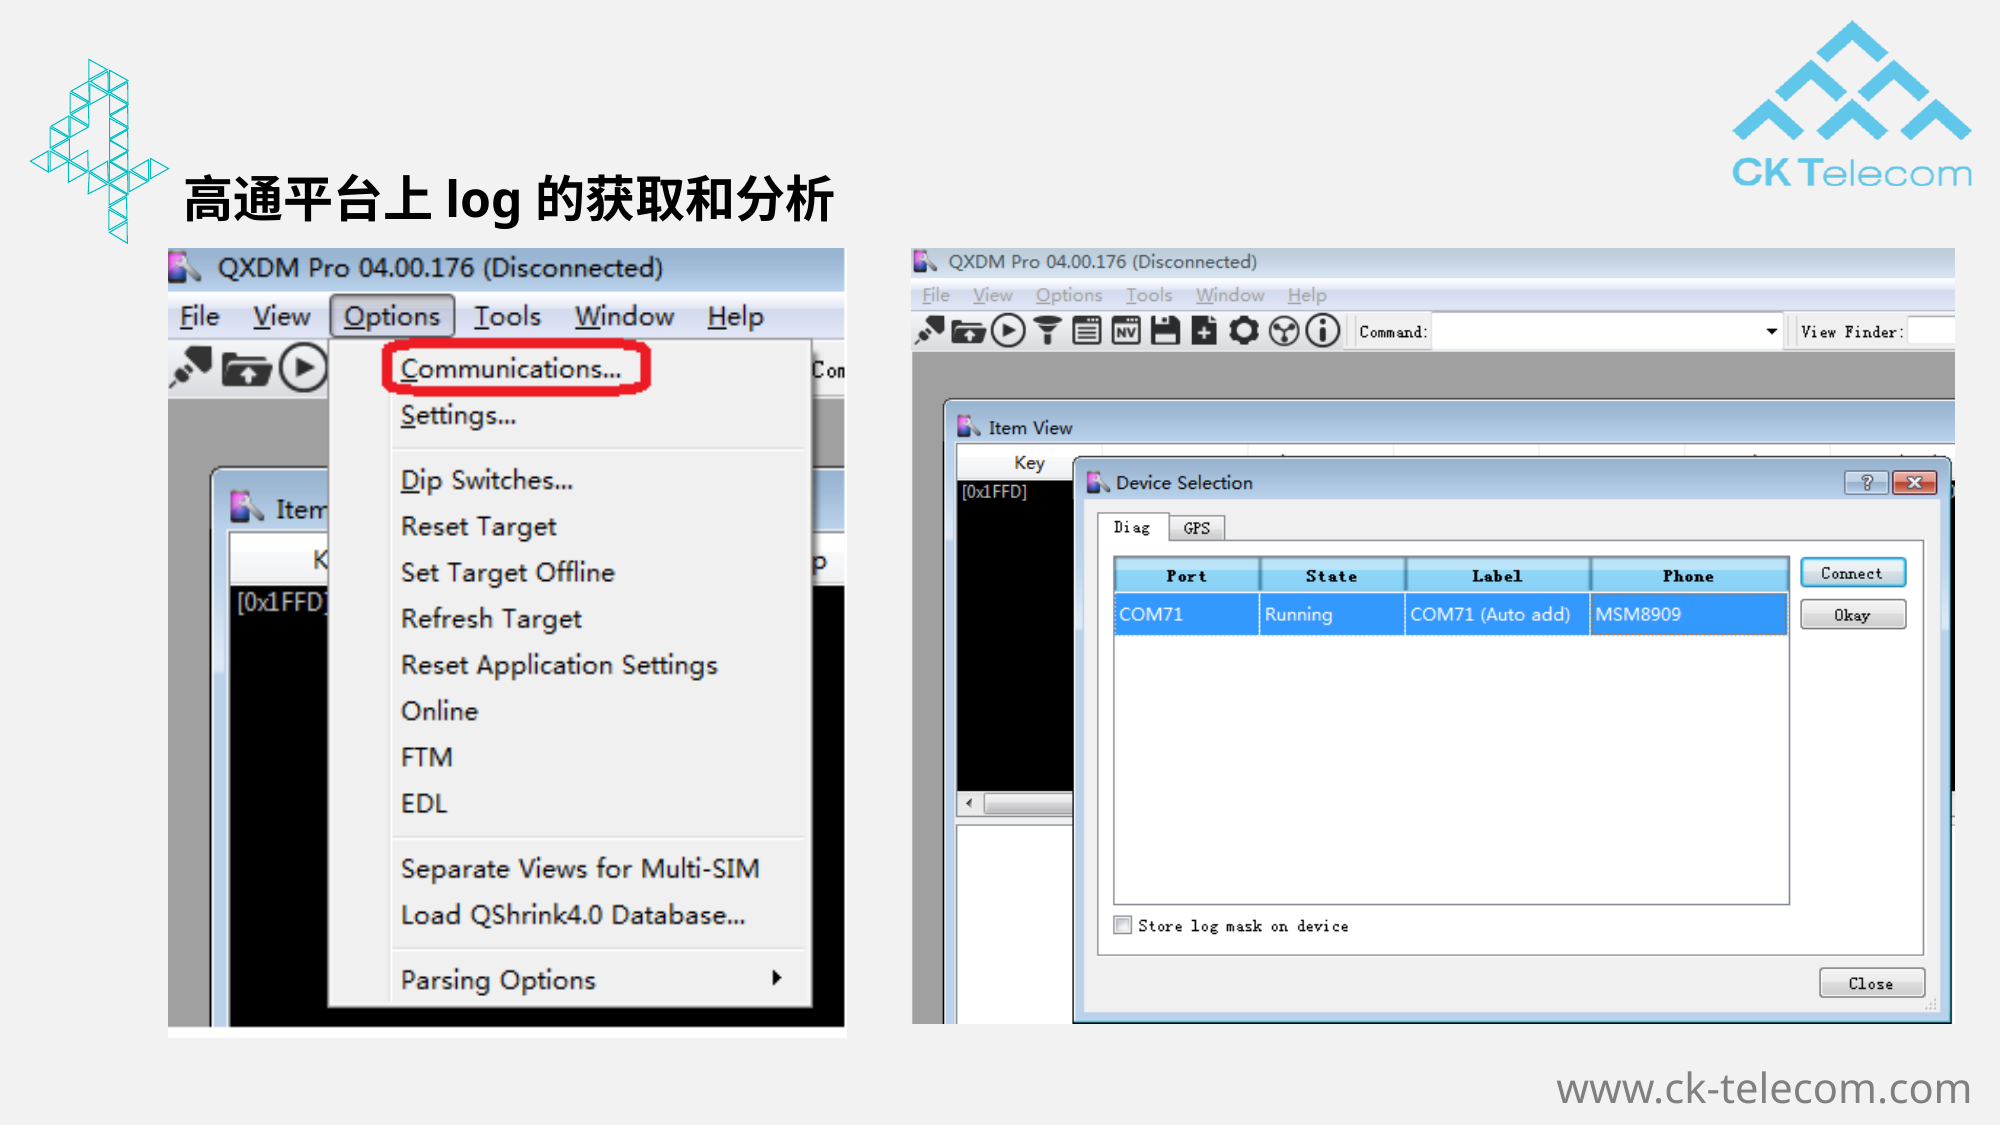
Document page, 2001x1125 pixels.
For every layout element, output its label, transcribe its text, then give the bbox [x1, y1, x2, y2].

list 高通平台上log的获取和分析 [169, 141, 912, 208]
picture [168, 248, 847, 1038]
text_box www.ck-telecom.com [1541, 1054, 1988, 1120]
picture [911, 248, 1955, 1024]
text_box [33, 59, 169, 245]
picture [1732, 20, 1972, 187]
